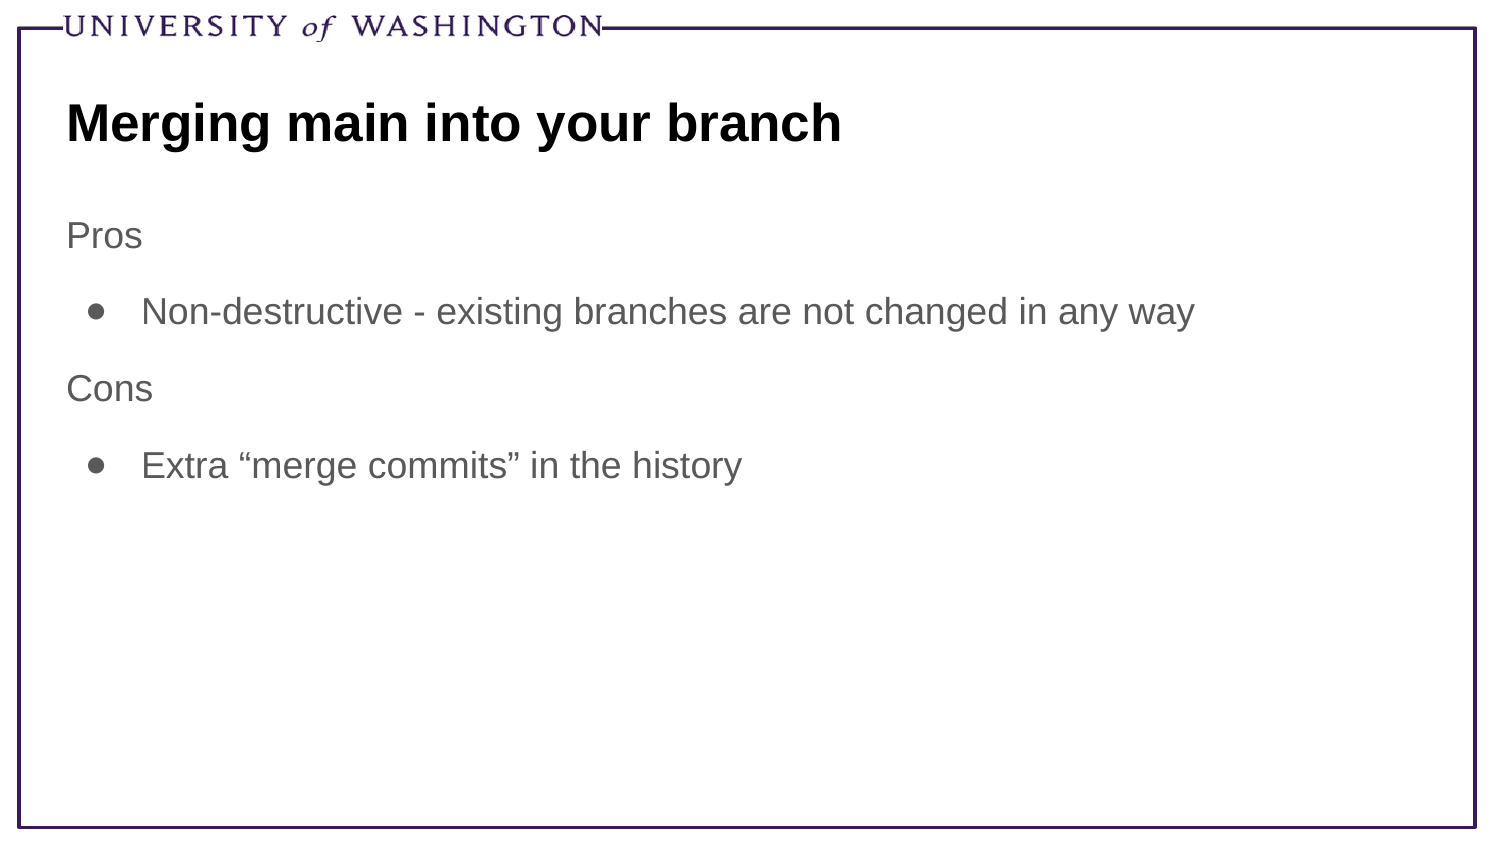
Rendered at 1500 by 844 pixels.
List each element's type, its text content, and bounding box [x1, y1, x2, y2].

picture [15, 15, 1480, 830]
title Merging main into your branch [51, 72, 1449, 167]
list Pros Non-destructive - existing branches are not changed in any way Cons Extra “merge commits” in the history [51, 189, 1449, 750]
